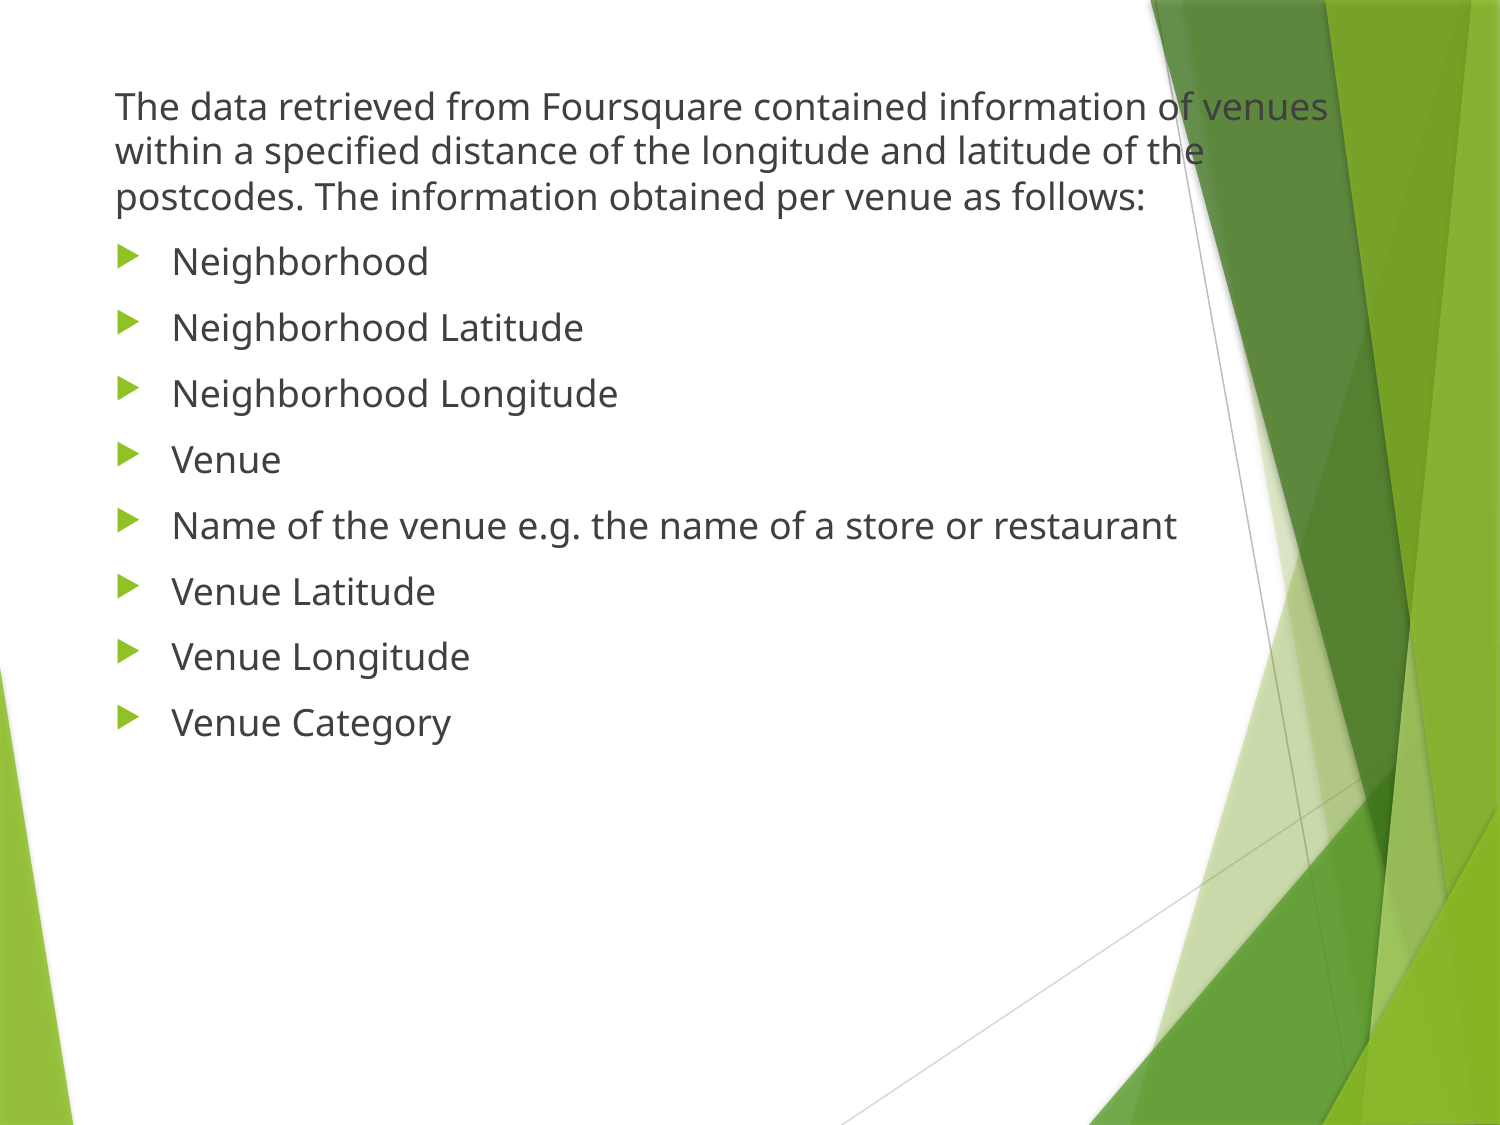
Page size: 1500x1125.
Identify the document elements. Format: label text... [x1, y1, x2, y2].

list The data retrieved from Foursquare contained information of venues within a specified distance of the longitude and latitude of the postcodes. The information obtained per venue as follows: Neighborhood Neighborhood Latitude Neighborhood Longitude Venue Name of the venue e.g. the name of a store or restaurant Venue Latitude Venue Longitude Venue Category [99, 75, 1400, 938]
